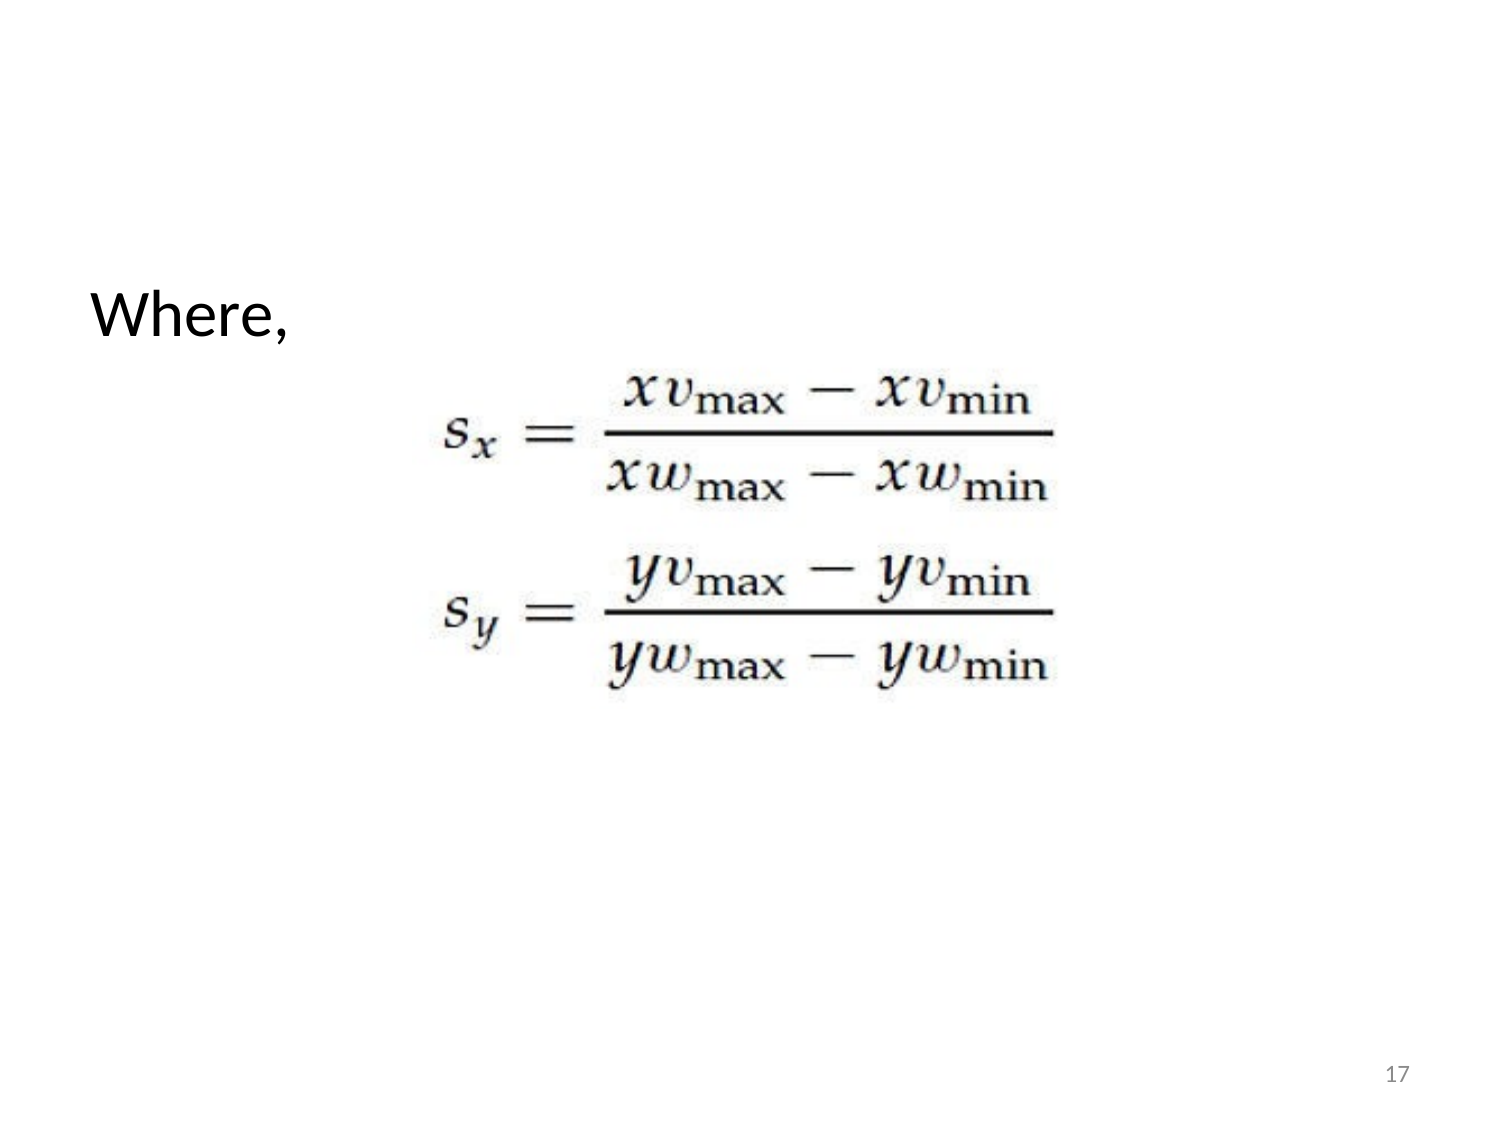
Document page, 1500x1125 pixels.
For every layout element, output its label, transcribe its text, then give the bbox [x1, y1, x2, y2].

picture [412, 337, 1151, 709]
slide_number 17 [1074, 1042, 1425, 1103]
list Where, [75, 262, 1425, 1005]
